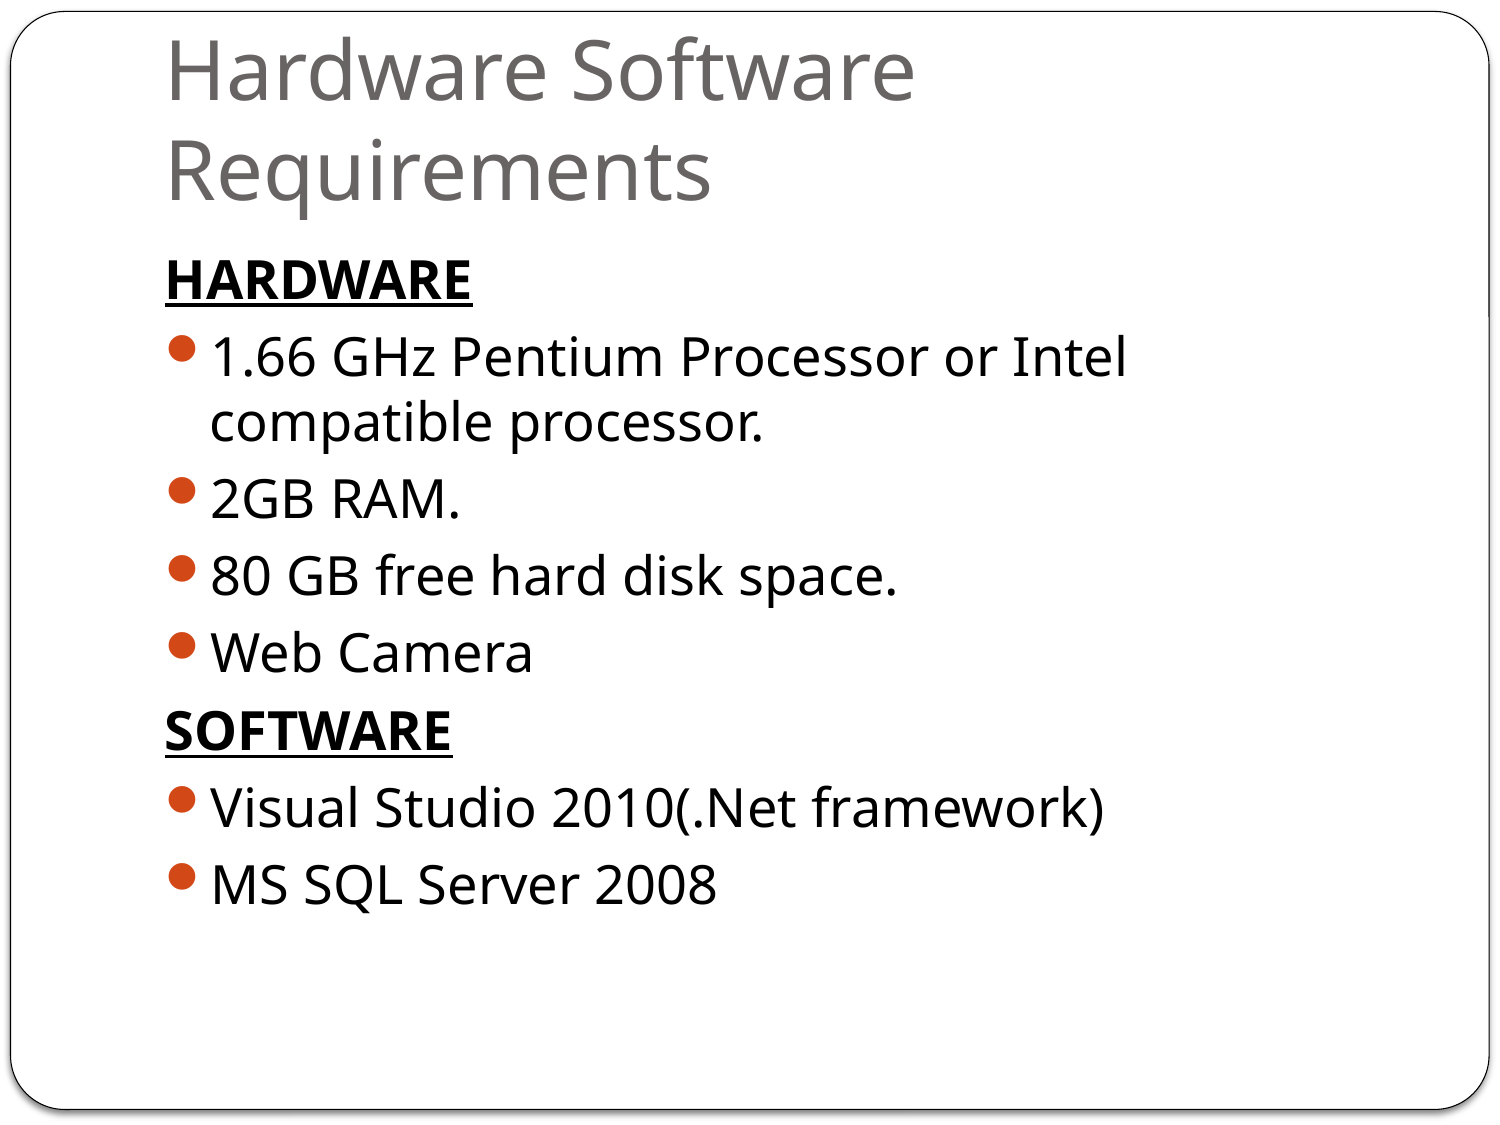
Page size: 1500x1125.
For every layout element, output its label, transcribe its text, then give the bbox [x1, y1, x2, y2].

list HARDWARE 1.66 GHz Pentium Processor or Intel compatible processor. 2GB RAM. 80 GB free hard disk space. Web Camera SOFTWARE Visual Studio 2010(.Net framework) MS SQL Server 2008 [150, 237, 1425, 988]
title Hardware Software Requirements [150, 45, 1425, 233]
